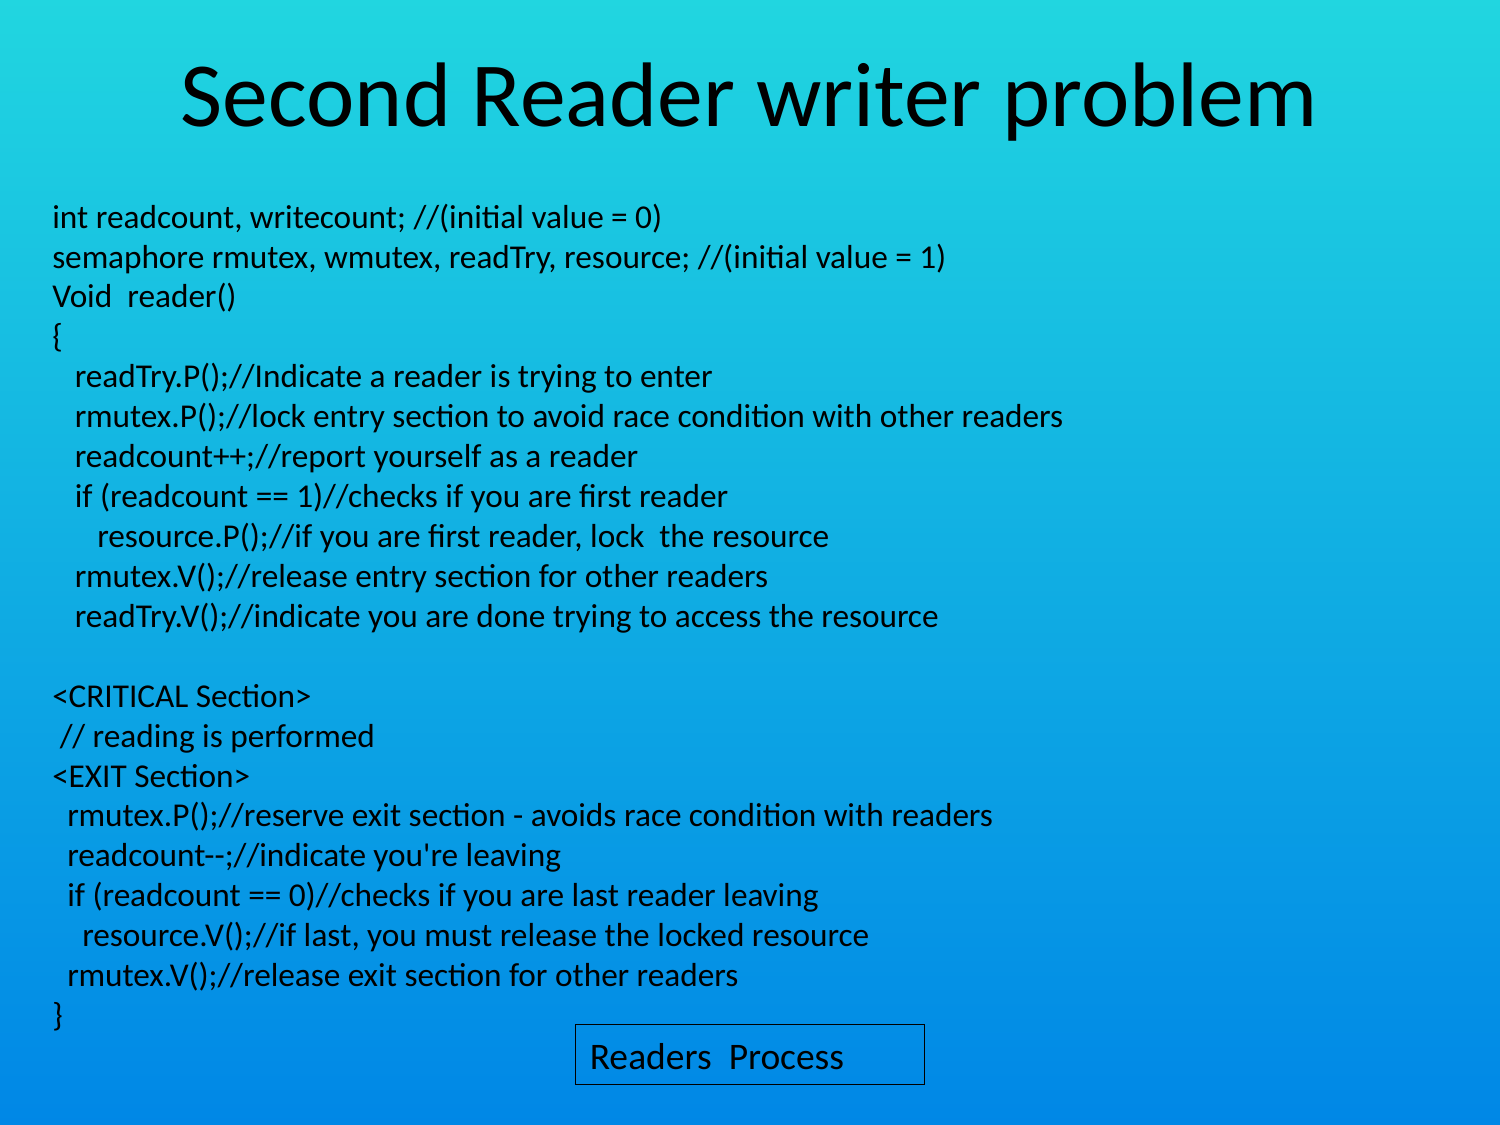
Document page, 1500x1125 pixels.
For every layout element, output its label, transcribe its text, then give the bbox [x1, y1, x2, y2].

title Second Reader writer problem [75, 45, 1425, 163]
text_box Readers Process [575, 1024, 925, 1085]
text_box int readcount, writecount; //(initial value = 0) semaphore rmutex, wmutex, readTry, resource; //(initial value = 1) Void reader() { readTry.P();//Indicate a reader is trying to enter rmutex.P();//lock entry section to avoid race condition with other readers readcount++;//report yourself as a reader if (readcount == 1)//checks if you are first reader resource.P();//if you are first reader, lock the resource rmutex.V();//release entry section for other readers readTry.V();//indicate you are done trying to access the resource <CRITICAL Section> // reading is performed <EXIT Section> rmutex.P();//reserve exit section - avoids race condition with readers readcount--;//indicate you're leaving if (readcount == 0)//checks if you are last reader leaving resource.V();//if last, you must release the locked resource rmutex.V();//release exit section for other readers } [37, 187, 1450, 1041]
